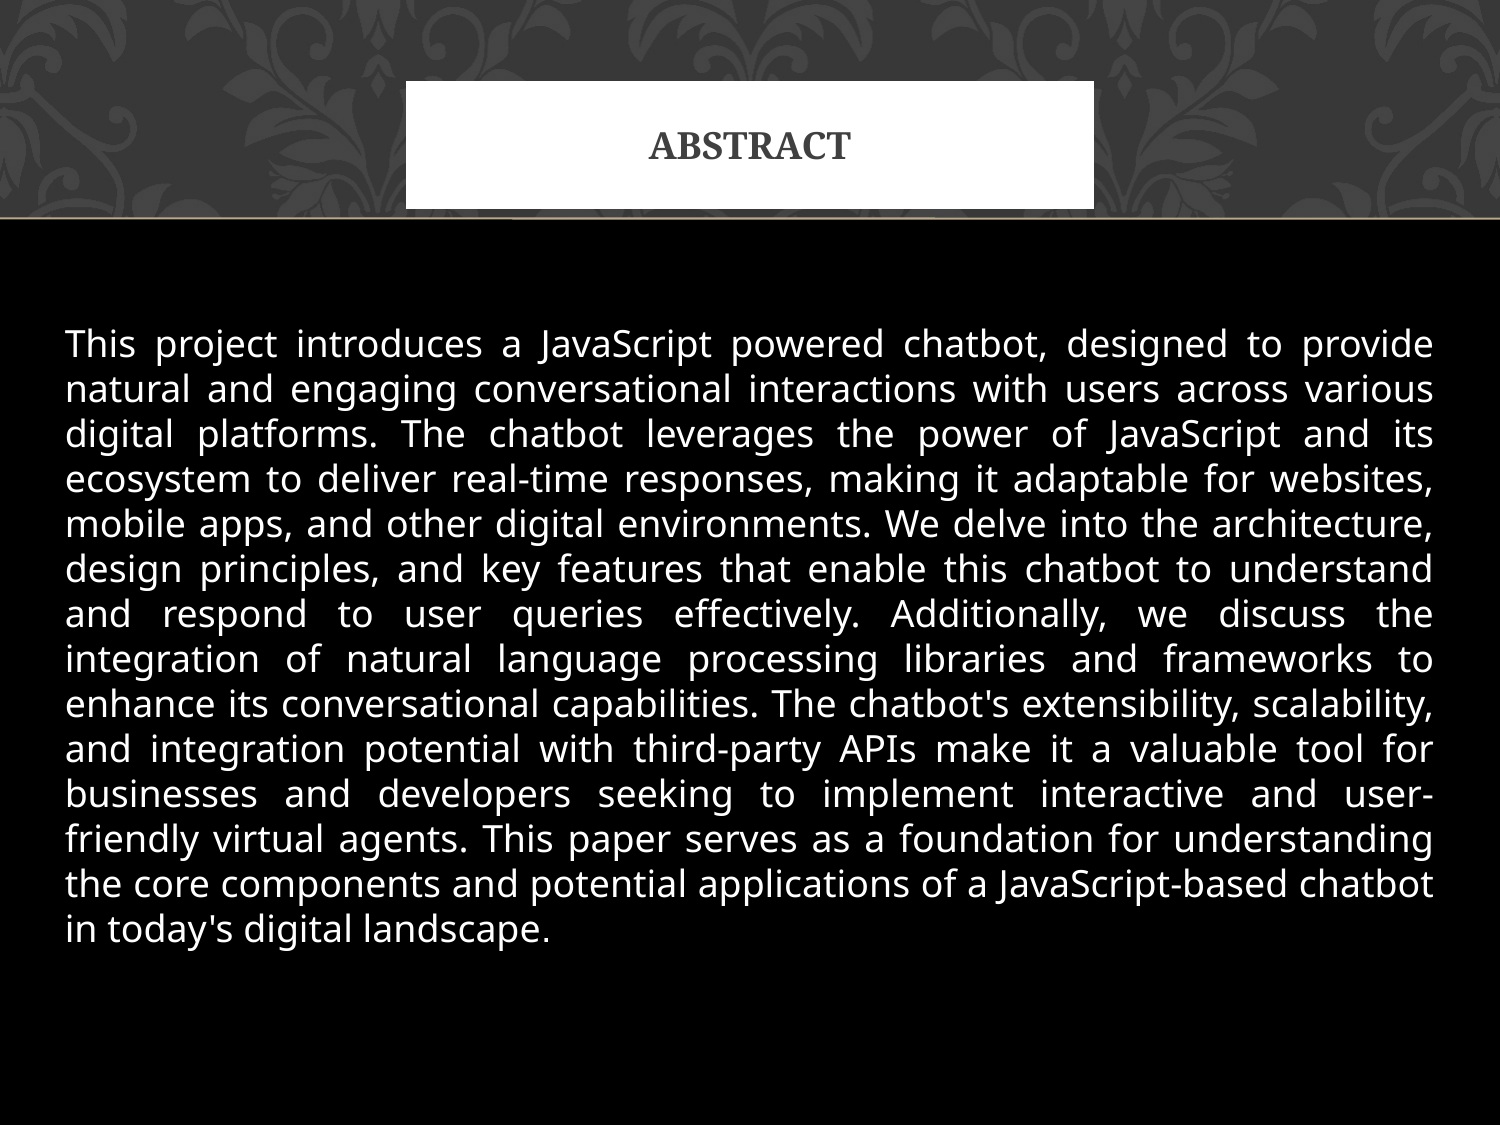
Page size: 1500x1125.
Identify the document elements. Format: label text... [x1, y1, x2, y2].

text_box This project introduces a JavaScript powered chatbot, designed to provide natural and engaging conversational interactions with users across various digital platforms. The chatbot leverages the power of JavaScript and its ecosystem to deliver real-time responses, making it adaptable for websites, mobile apps, and other digital environments. We delve into the architecture, design principles, and key features that enable this chatbot to understand and respond to user queries effectively. Additionally, we discuss the integration of natural language processing libraries and frameworks to enhance its conversational capabilities. The chatbot's extensibility, scalability, and integration potential with third-party APIs make it a valuable tool for businesses and developers seeking to implement interactive and user-friendly virtual agents. This paper serves as a foundation for understanding the core components and potential applications of a JavaScript-based chatbot in today's digital landscape. [50, 312, 1450, 958]
title abstract [406, 81, 1094, 209]
